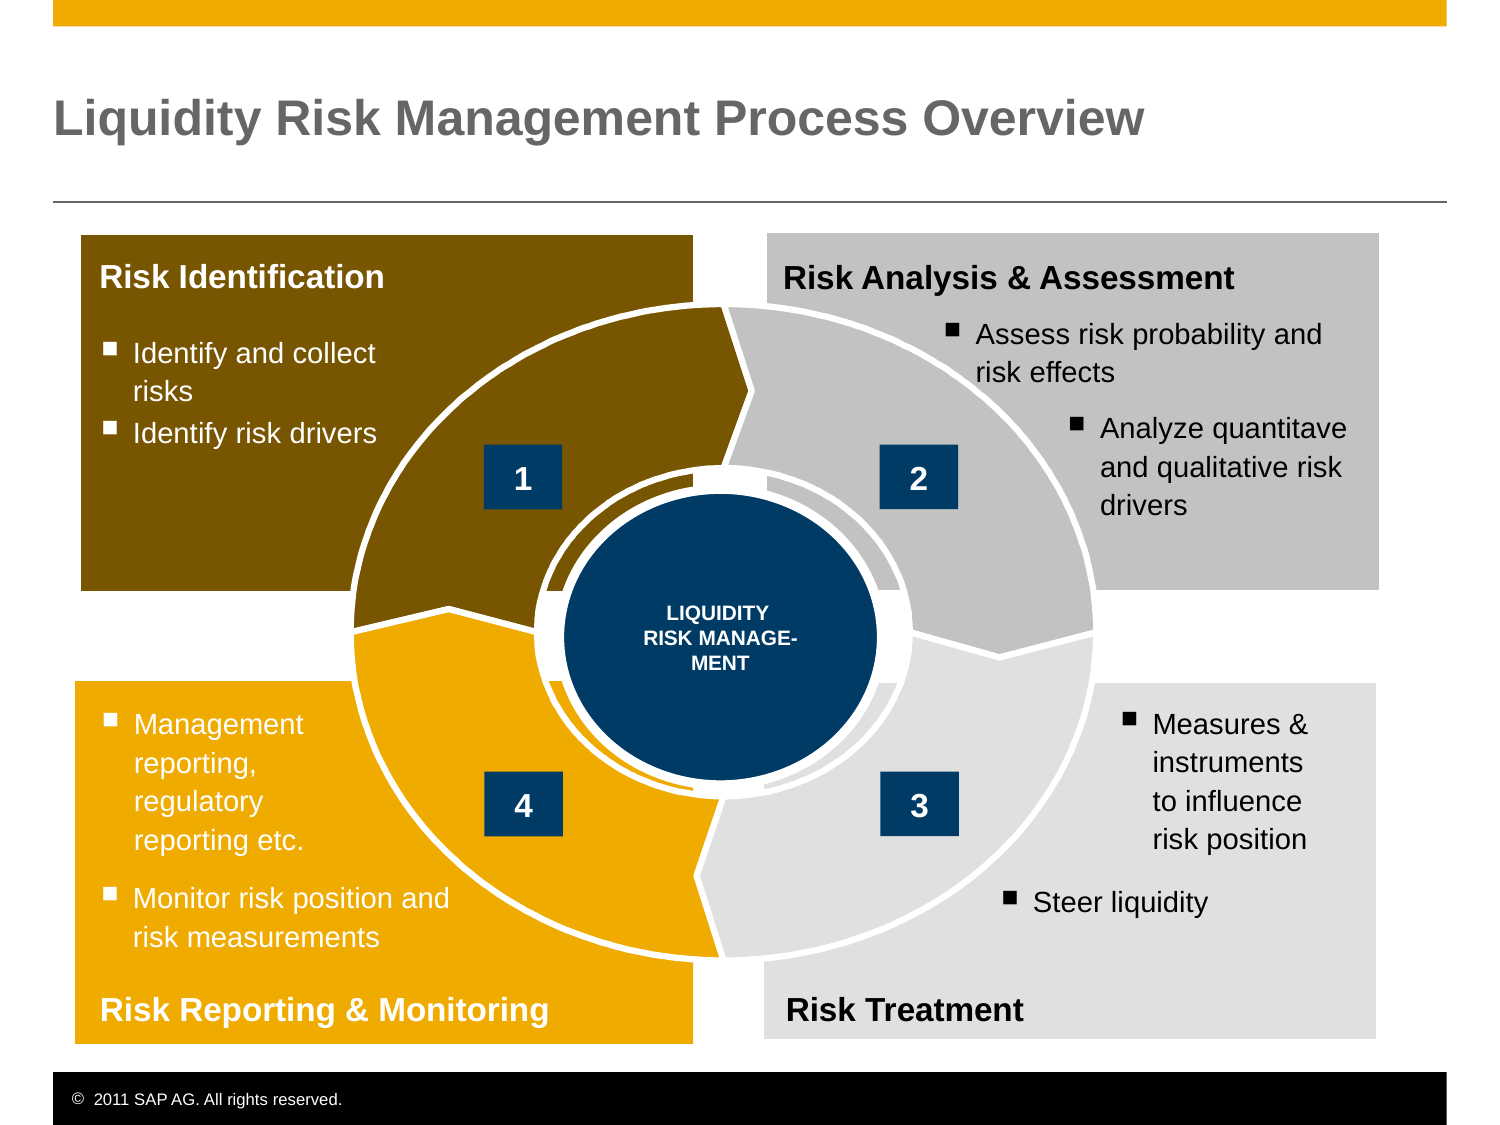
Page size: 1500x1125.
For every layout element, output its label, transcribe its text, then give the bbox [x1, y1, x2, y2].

title Liquidity Risk Management Process Overview [53, 53, 1447, 178]
text_box Risk Identification [99, 255, 534, 296]
text_box Assess risk probability and risk effects [1099, 304, 1344, 422]
text_box [760, 943, 1379, 1043]
text_box [77, 231, 696, 595]
text_box Identify and collect risks Identify risk drivers [86, 323, 344, 572]
text_box Risk Reporting & Monitoring [99, 987, 600, 1028]
text_box [763, 230, 1382, 398]
text_box Analyze quantitave and qualitative risk drivers [1103, 398, 1387, 574]
text_box Management reporting, regulatory reporting etc. [87, 694, 344, 812]
text_box [1103, 679, 1379, 872]
text_box Measures & instruments to influence risk position [1105, 694, 1332, 872]
text_box Monitor risk position and risk measurements [86, 868, 487, 986]
text_box Risk Treatment [785, 988, 1286, 1029]
text_box [75, 681, 694, 1044]
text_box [350, 303, 1097, 962]
text_box Risk Analysis & Assessment [783, 256, 1288, 296]
text_box [1103, 574, 1382, 594]
text_box Steer liquidity [1103, 872, 1402, 943]
